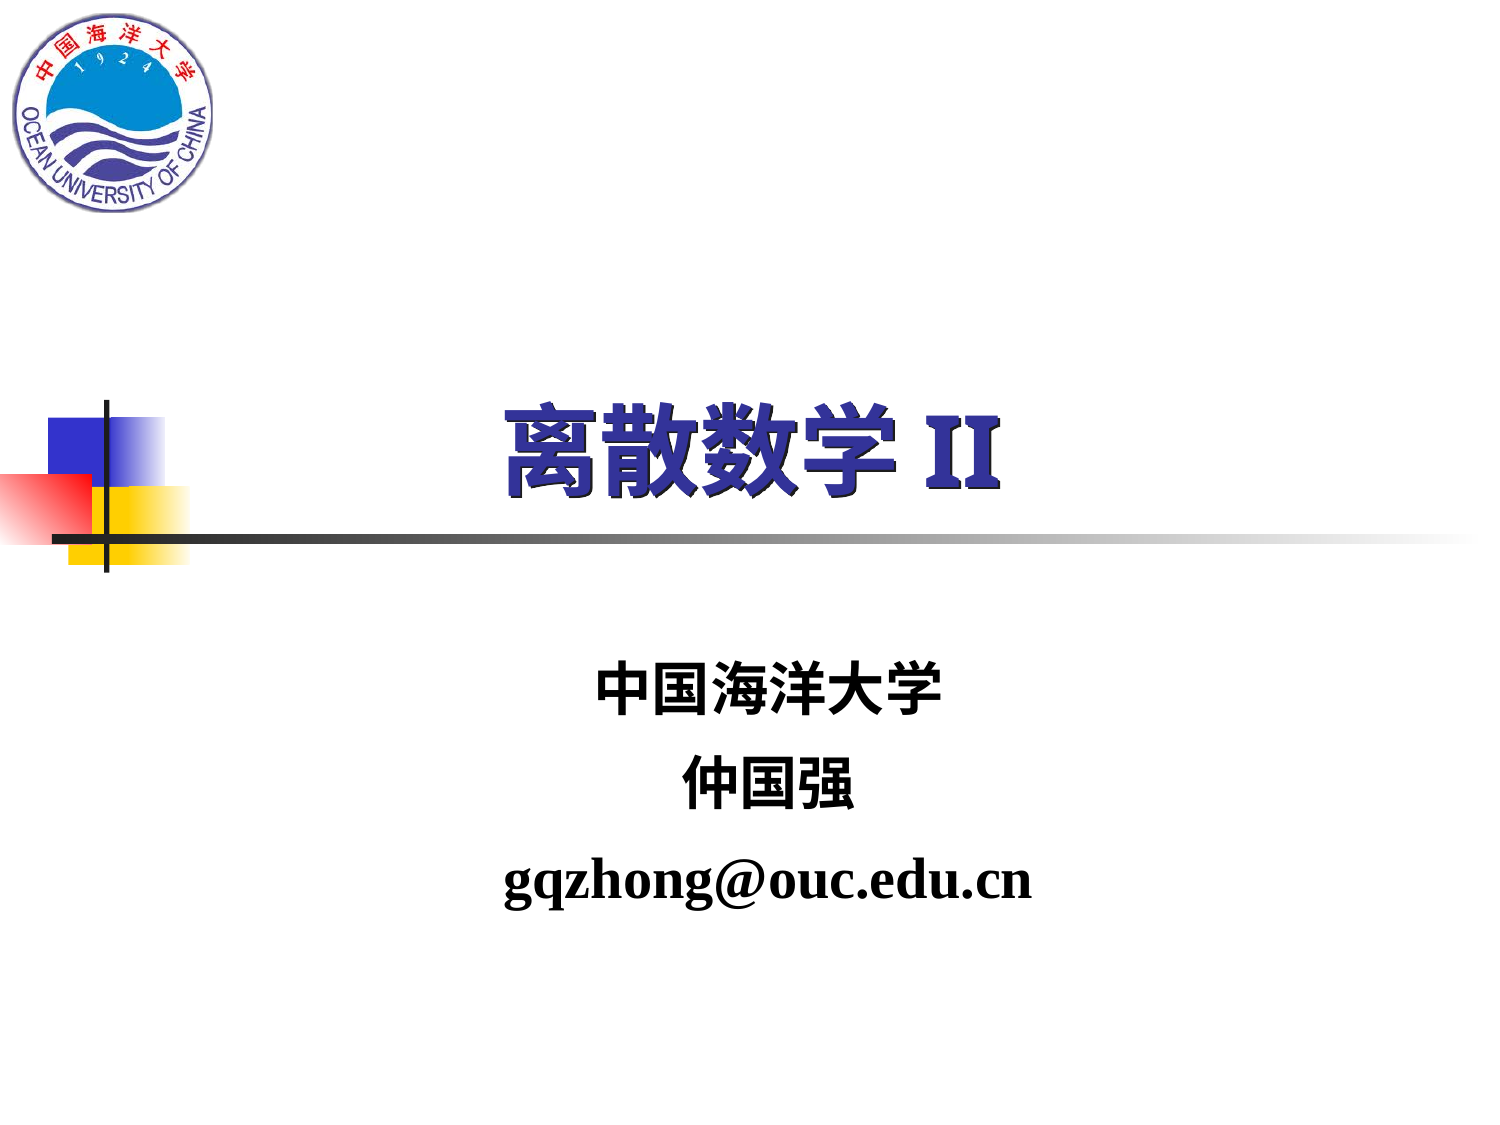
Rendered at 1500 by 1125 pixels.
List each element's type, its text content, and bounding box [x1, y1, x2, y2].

title 离散数学II [112, 274, 1388, 516]
subtitle 中国海洋大学 仲国强 gqzhong@ouc.edu.cn [243, 637, 1294, 926]
picture [12, 13, 214, 213]
